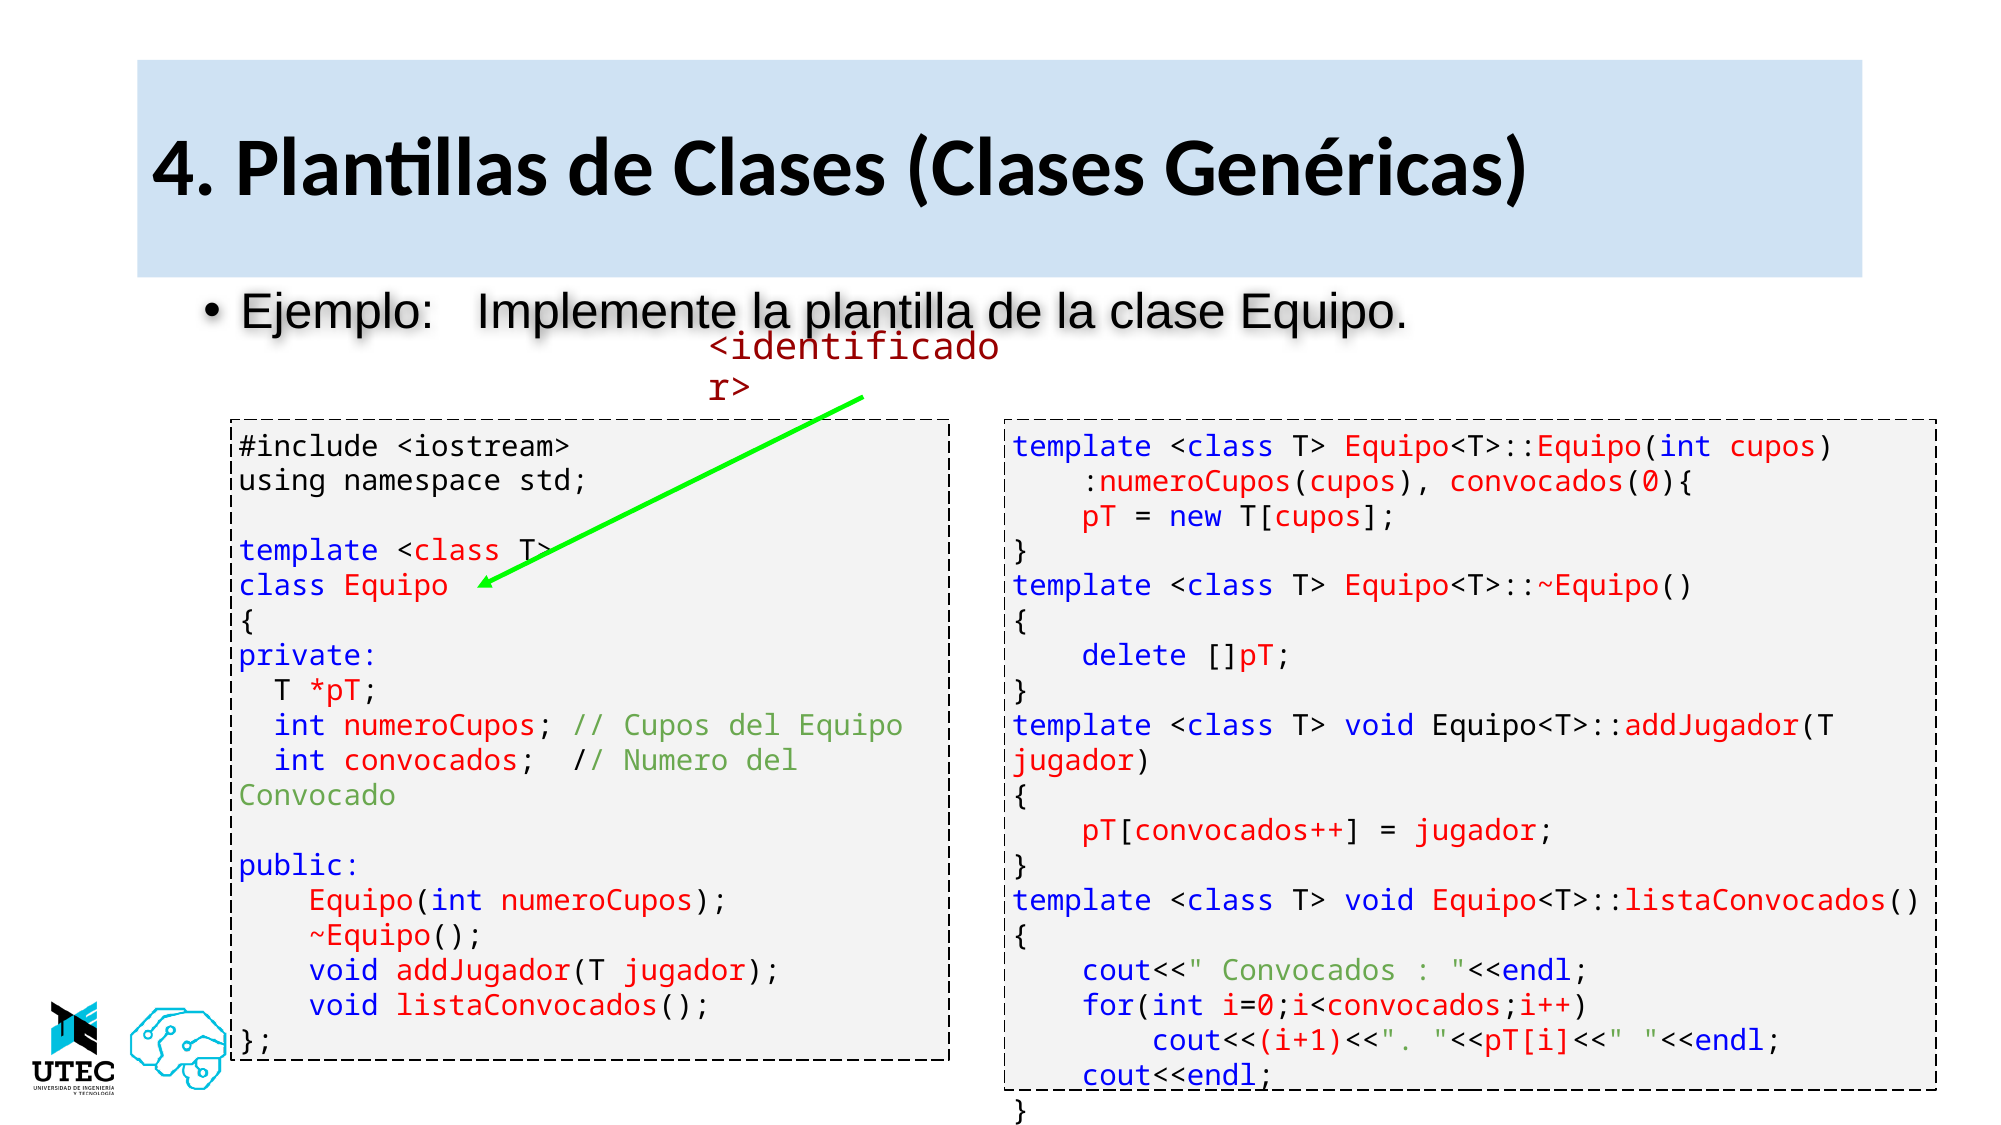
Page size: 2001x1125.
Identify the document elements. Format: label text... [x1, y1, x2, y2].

picture [32, 1001, 114, 1095]
title 4. Plantillas de Clases (Clases Genéricas) [137, 59, 1863, 273]
list Ejemplo: Implemente la plantilla de la clase Equipo. [137, 277, 1863, 397]
text_box #include <iostream> using namespace std; template <class T> class Equipo { private: T *pT; int numeroCupos; // Cupos del Equipo int convocados; // Numero del Convocado public: Equipo(int numeroCupos); ~Equipo(); void addJugador(T jugador); void listaConvocados(); }; [230, 419, 950, 1061]
text_box <identificador> [692, 338, 1034, 397]
text_box template <class T> Equipo<T>::Equipo(int cupos) :numeroCupos(cupos), convocados(0){ pT = new T[cupos]; } template <class T> Equipo<T>::~Equipo() { delete []pT; } template <class T> void Equipo<T>::addJugador(T jugador) { pT[convocados++] = jugador; } template <class T> void Equipo<T>::listaConvocados() { cout<<" Convocados : "<<endl; for(int i=0;i<convocados;i++) cout<<(i+1)<<". "<<pT[i]<<" "<<endl; cout<<endl; } [1004, 419, 1937, 1090]
picture [125, 1001, 230, 1095]
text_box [476, 396, 864, 588]
